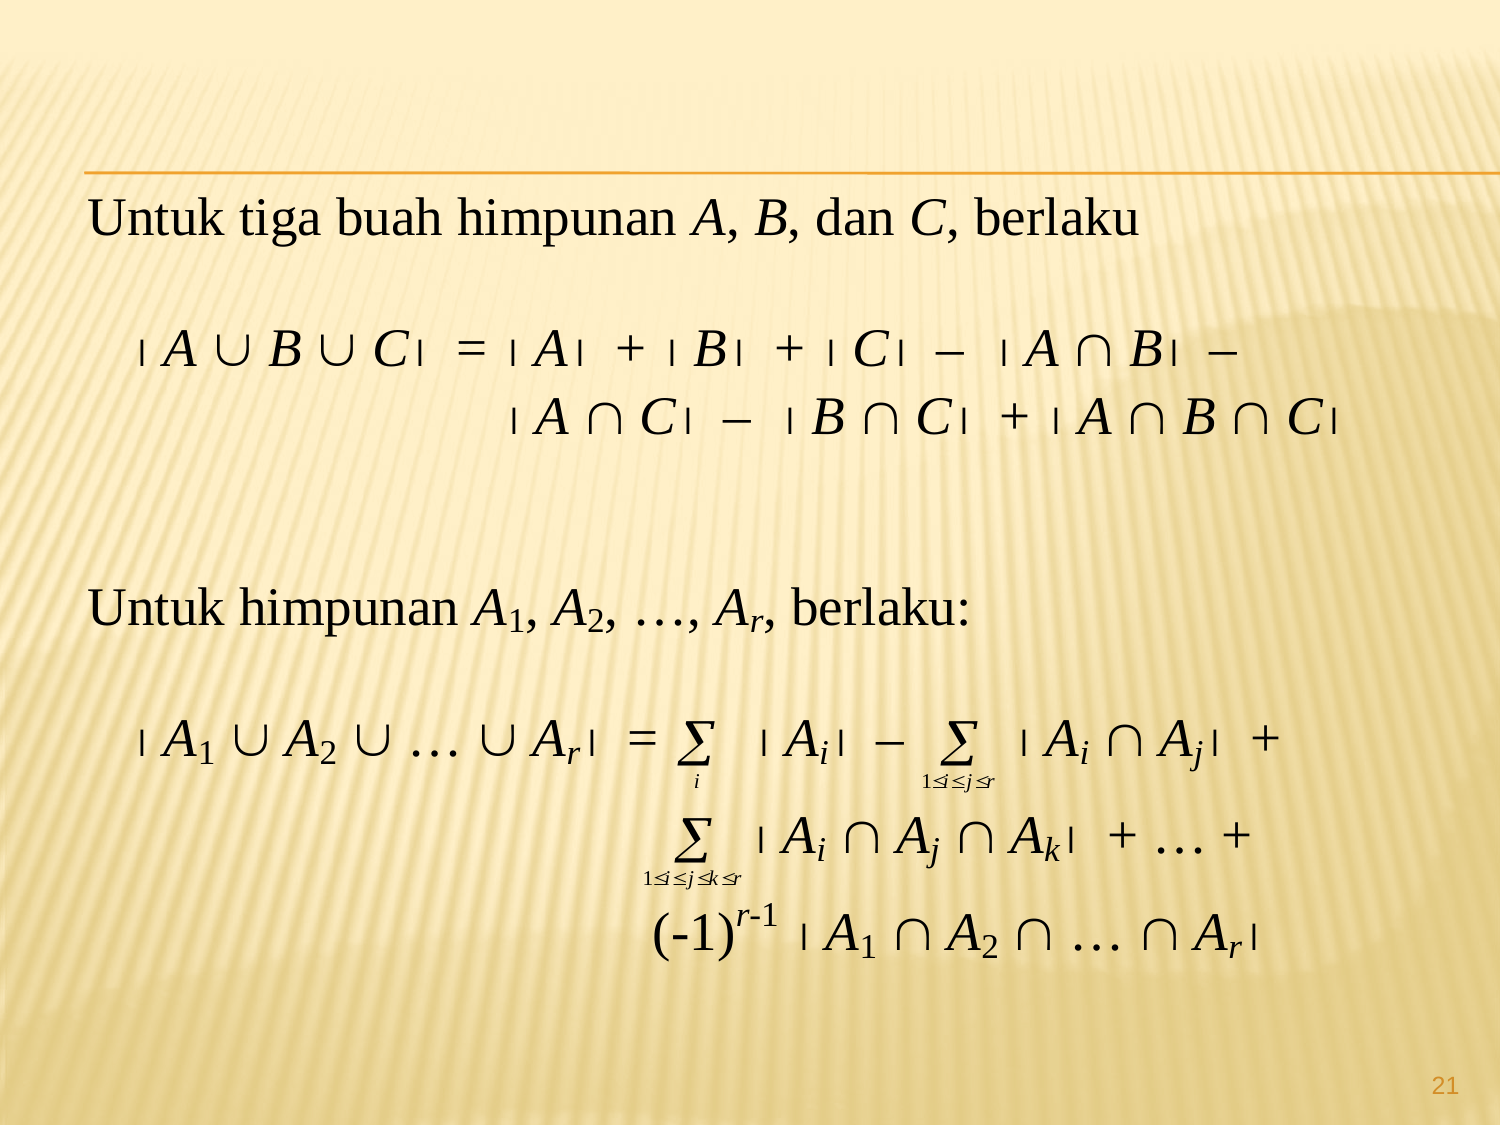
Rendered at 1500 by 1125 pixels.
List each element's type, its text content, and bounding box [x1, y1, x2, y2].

slide_number 21 [1350, 1061, 1475, 1103]
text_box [87, 184, 1413, 966]
